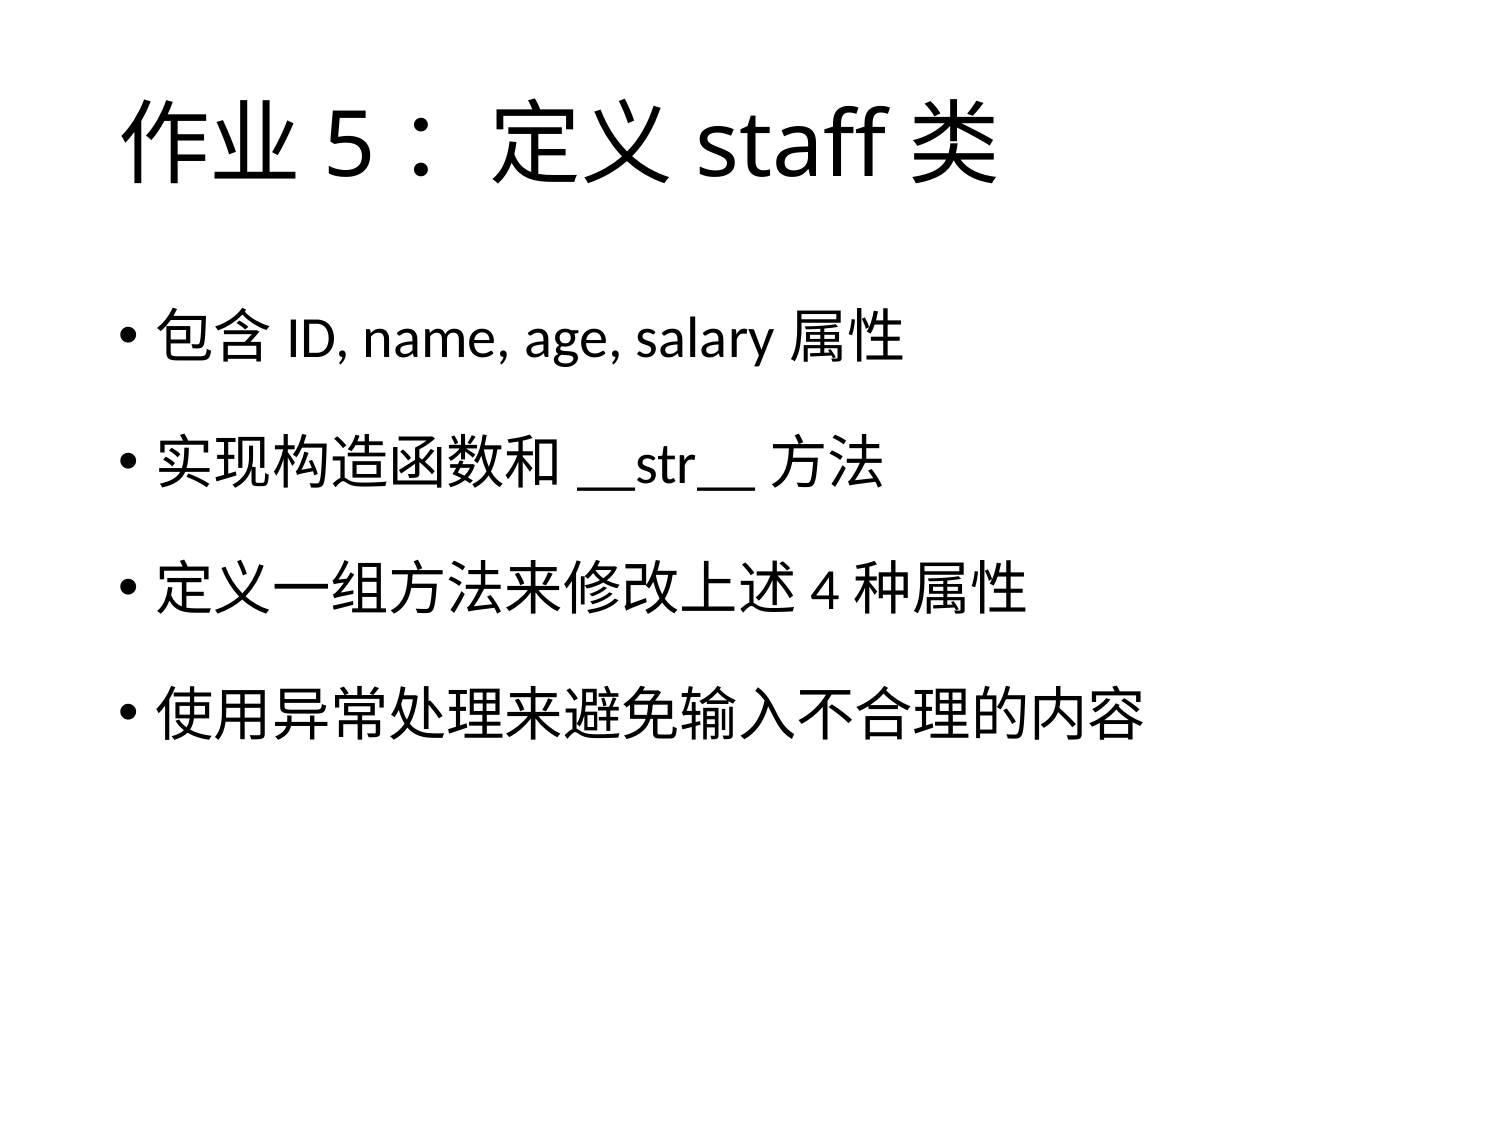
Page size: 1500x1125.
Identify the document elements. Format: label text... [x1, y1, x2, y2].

title 作业5：定义staff类 [103, 59, 1397, 235]
list 包含ID, name, age, salary属性 实现构造函数和__str__方法 定义一组方法来修改上述4种属性 使用异常处理来避免输入不合理的内容 [103, 256, 1397, 1014]
